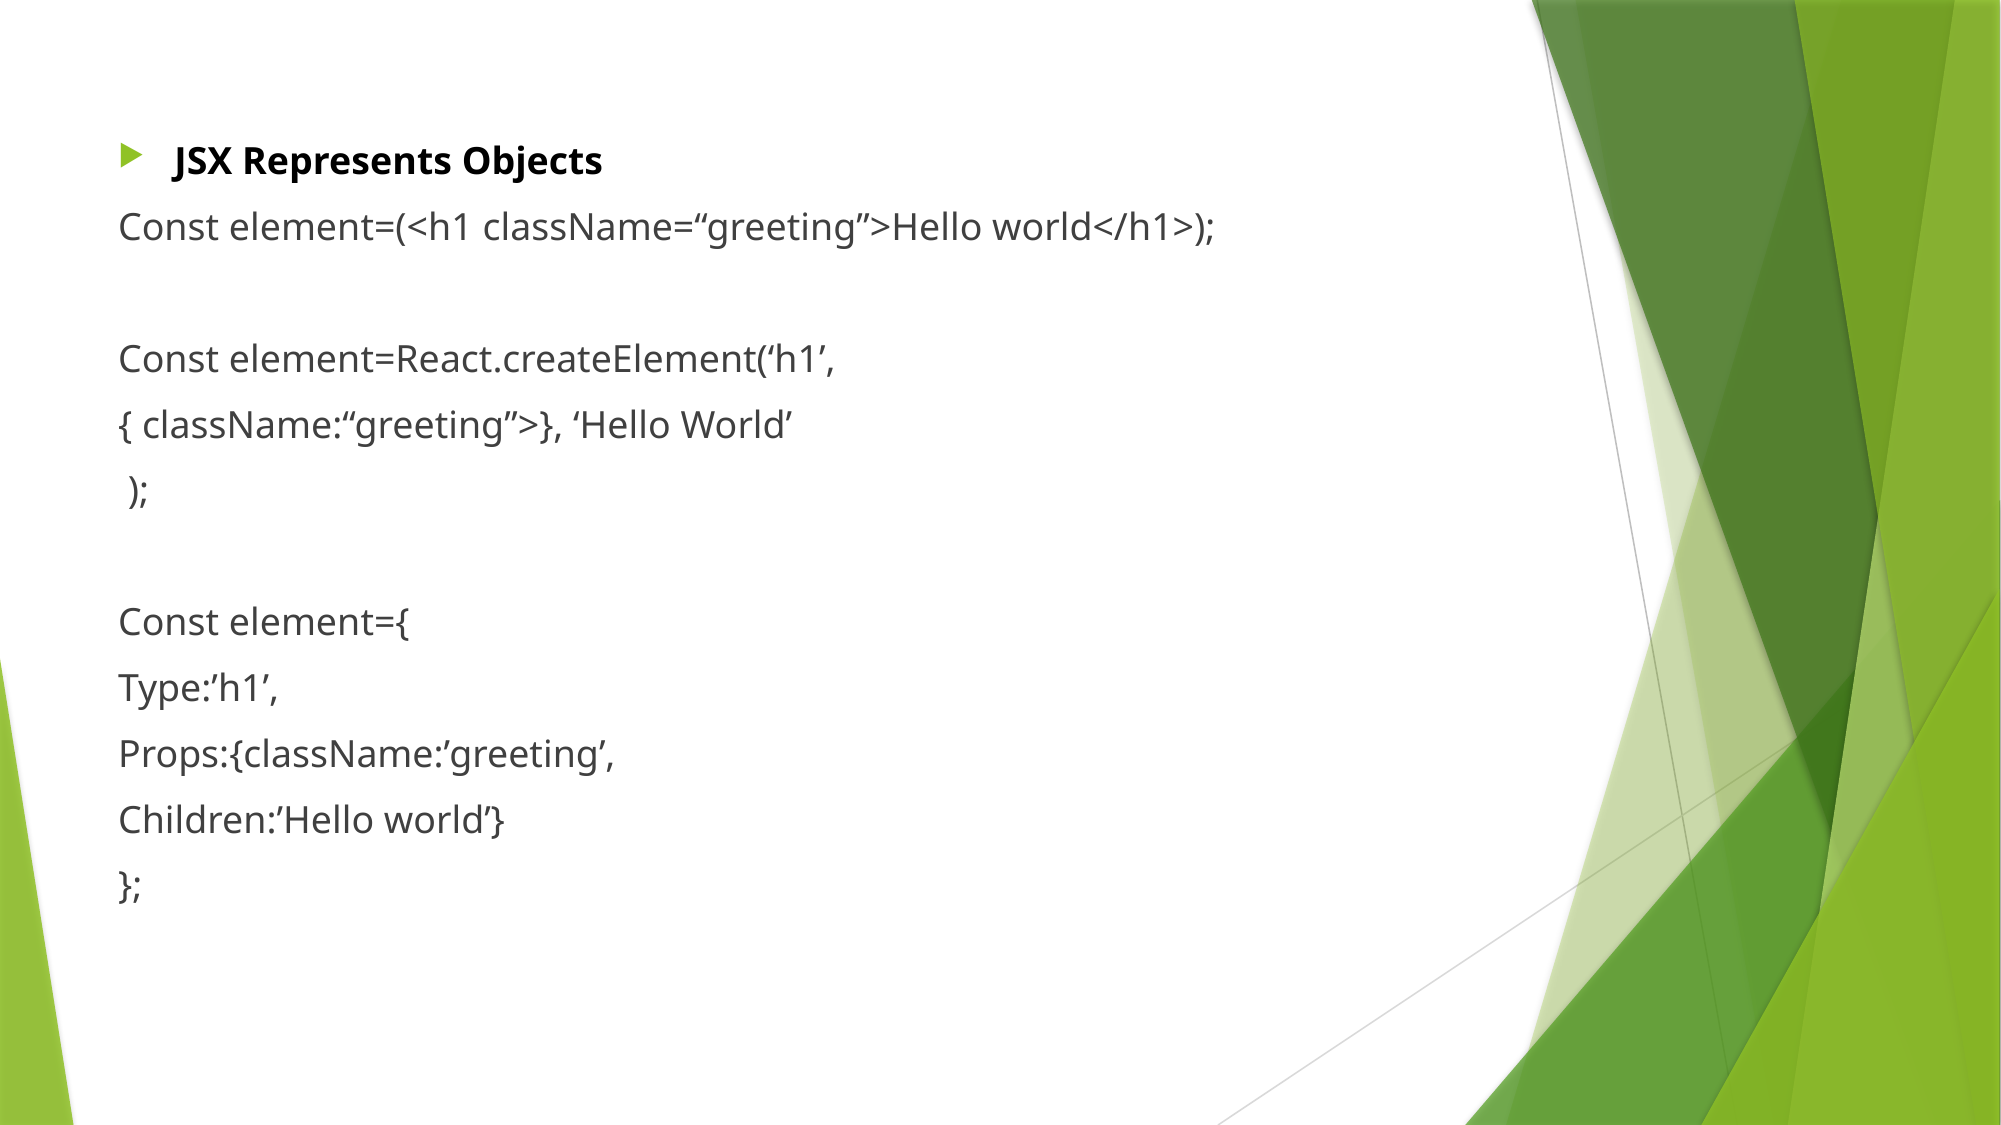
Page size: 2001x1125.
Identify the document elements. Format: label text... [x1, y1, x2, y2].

list JSX Represents Objects Const element=(<h1 className=“greeting”>Hello world</h1>); Const element=React.createElement(‘h1’, { className:“greeting”>}, ‘Hello World’ ); Const element={ Type:’h1’, Props:{className:’greeting’, Children:’Hello world’} }; [103, 129, 1522, 992]
